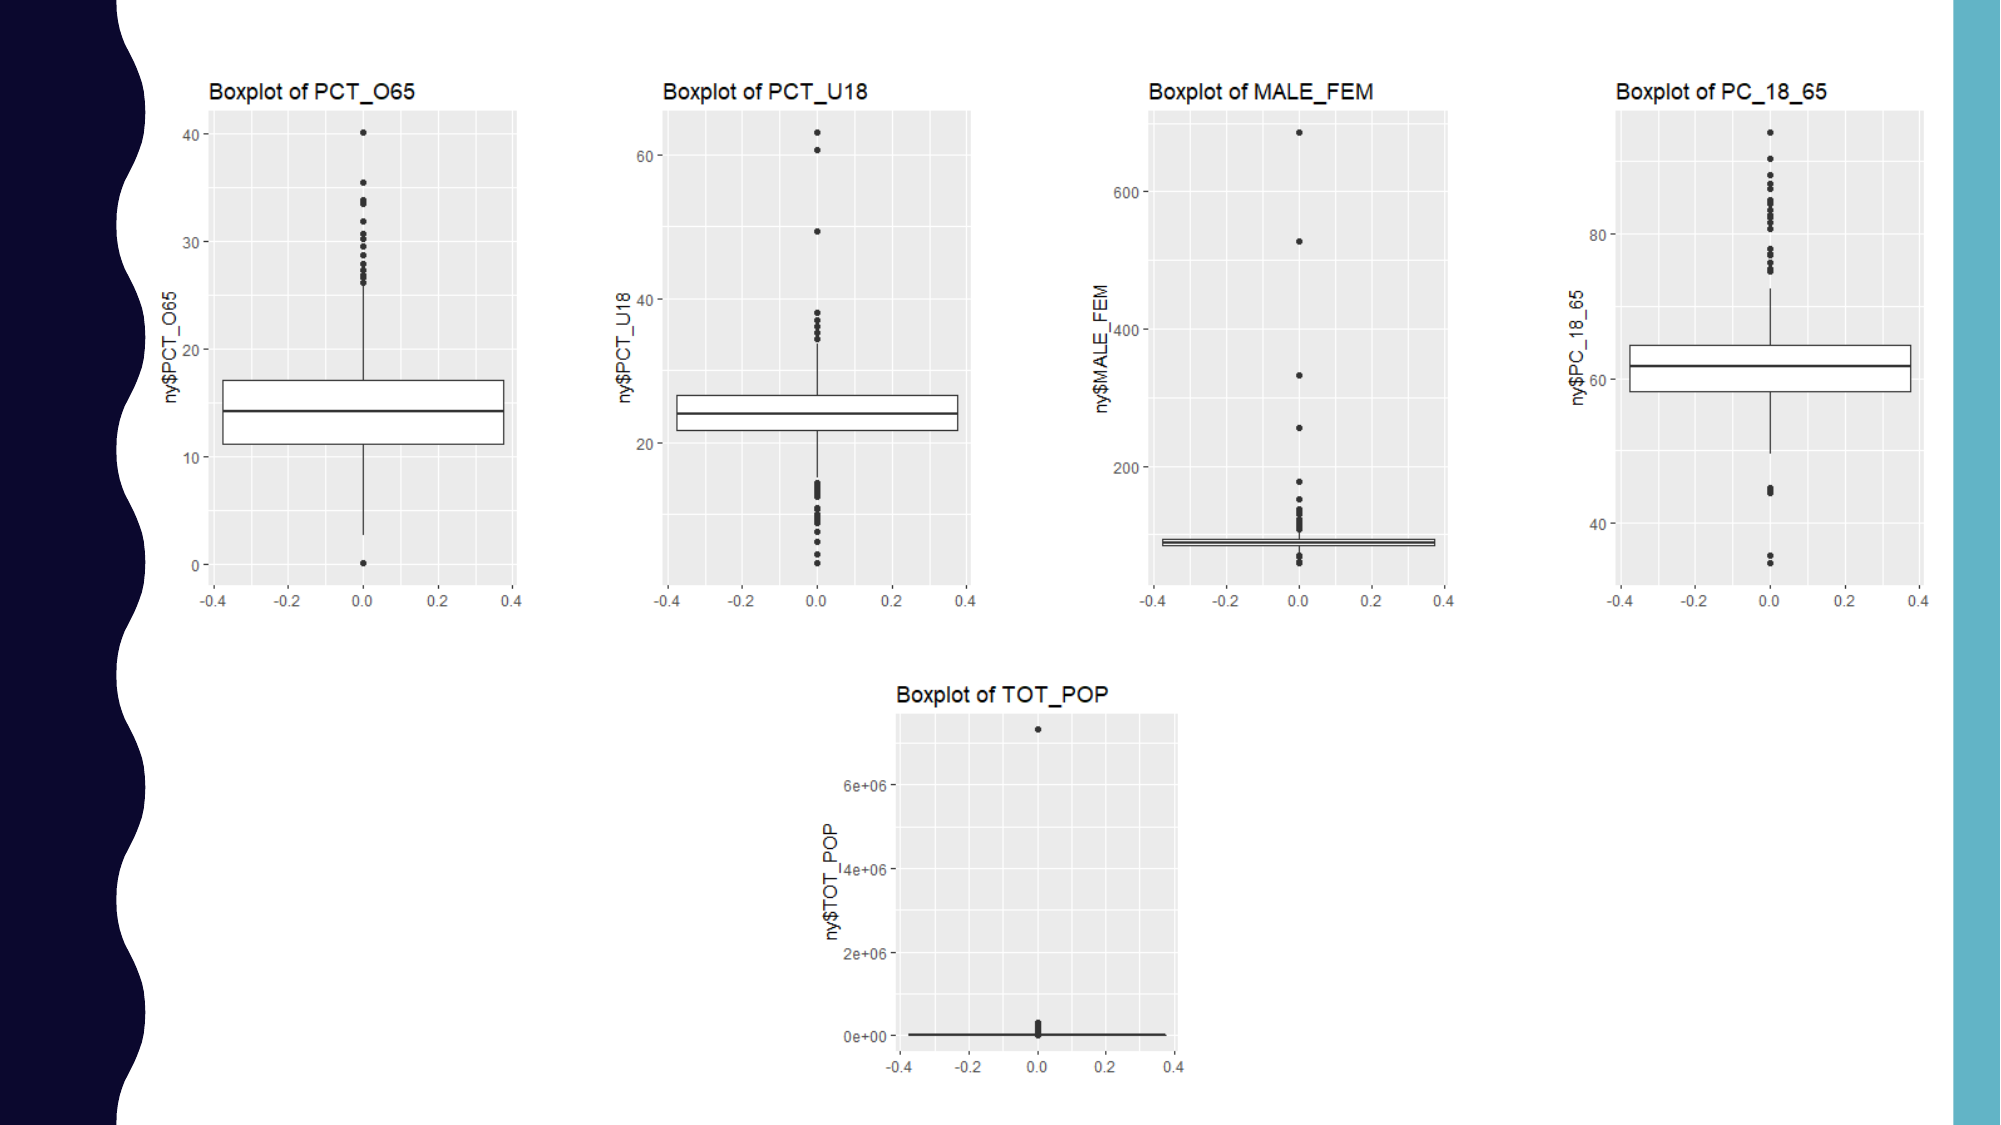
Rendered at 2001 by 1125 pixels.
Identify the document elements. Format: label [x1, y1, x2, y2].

picture [1558, 72, 1934, 619]
picture [1082, 72, 1458, 619]
picture [812, 675, 1188, 1085]
picture [605, 72, 981, 619]
picture [151, 72, 527, 619]
